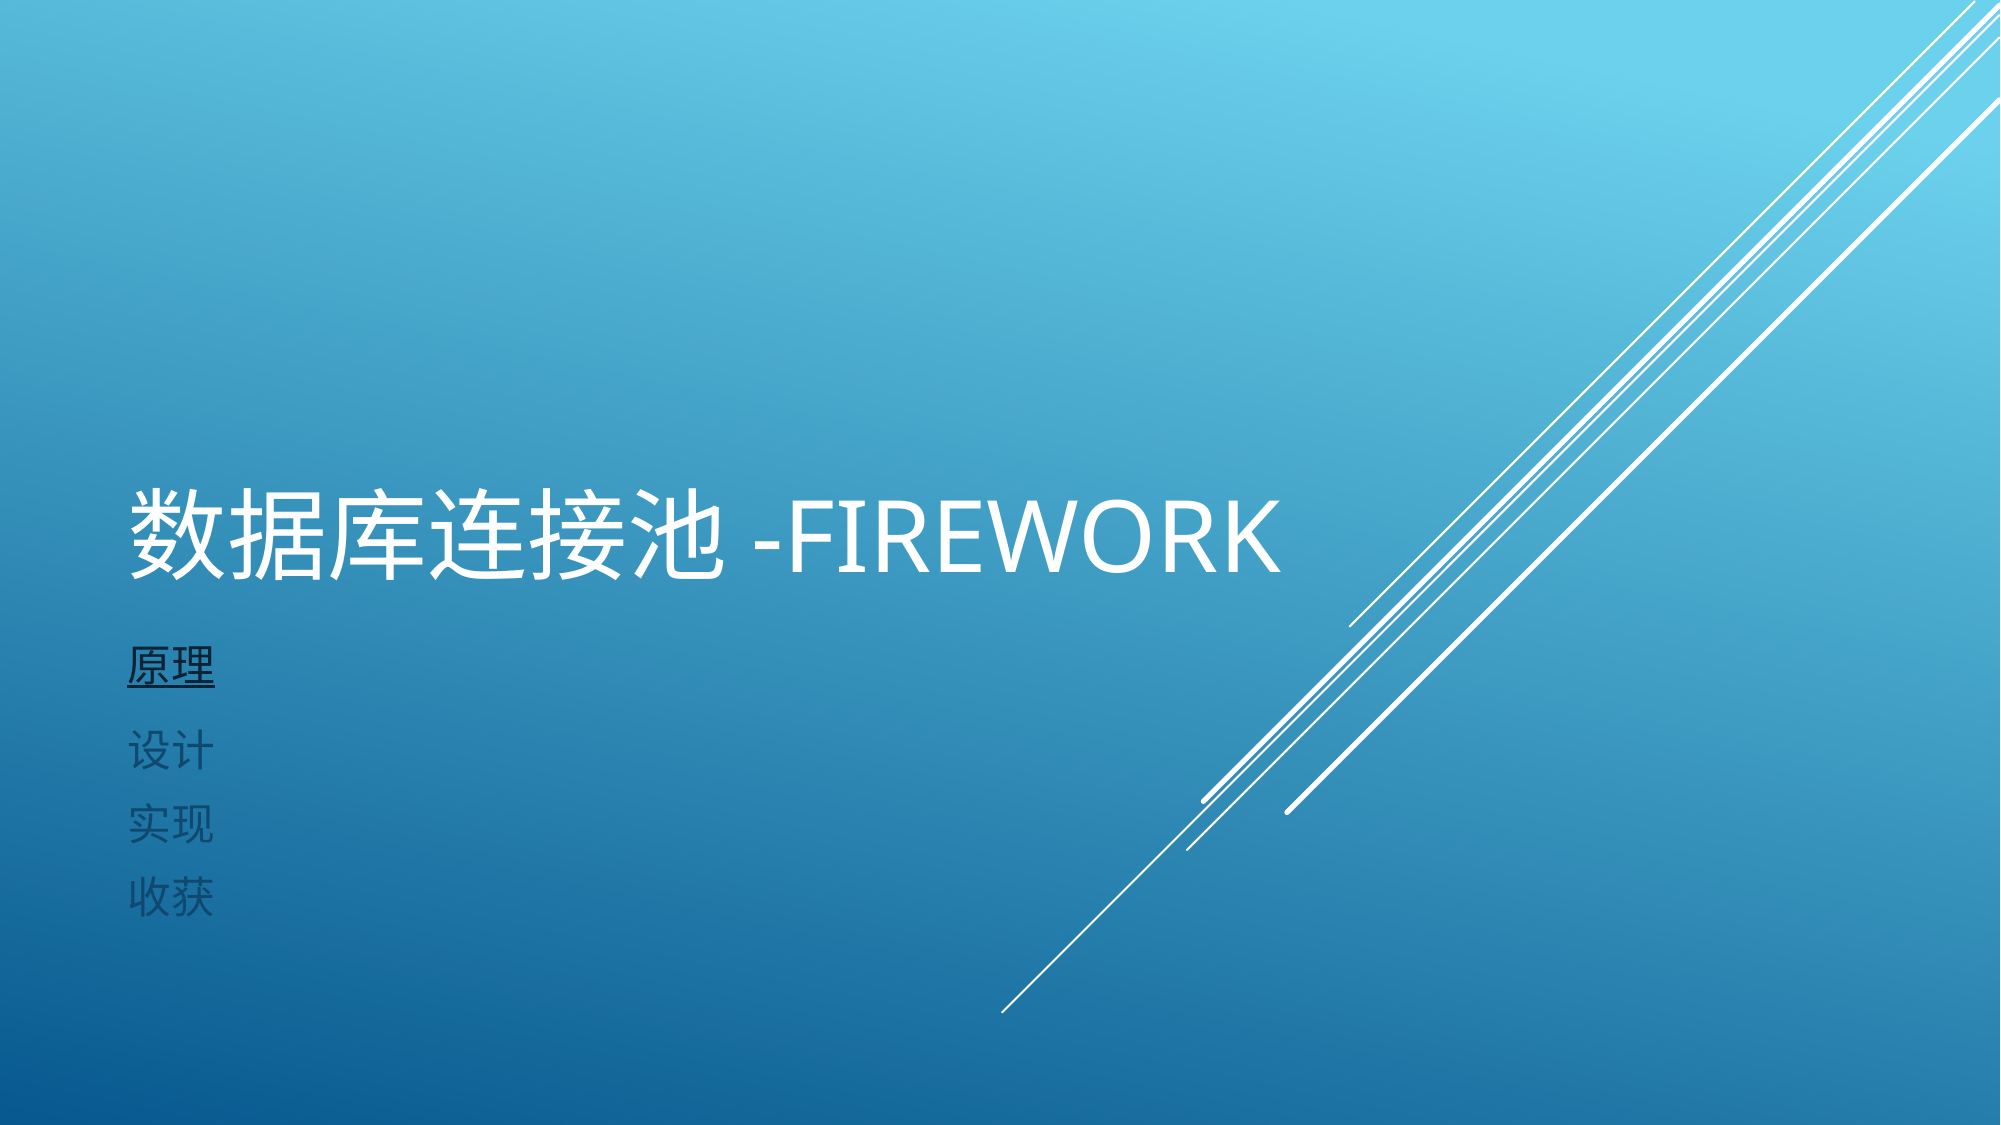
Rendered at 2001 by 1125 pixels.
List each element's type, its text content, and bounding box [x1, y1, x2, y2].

title 数据库连接池-Firework [112, 112, 1425, 600]
subtitle 原理 设计 实现 收获 [112, 630, 1163, 950]
